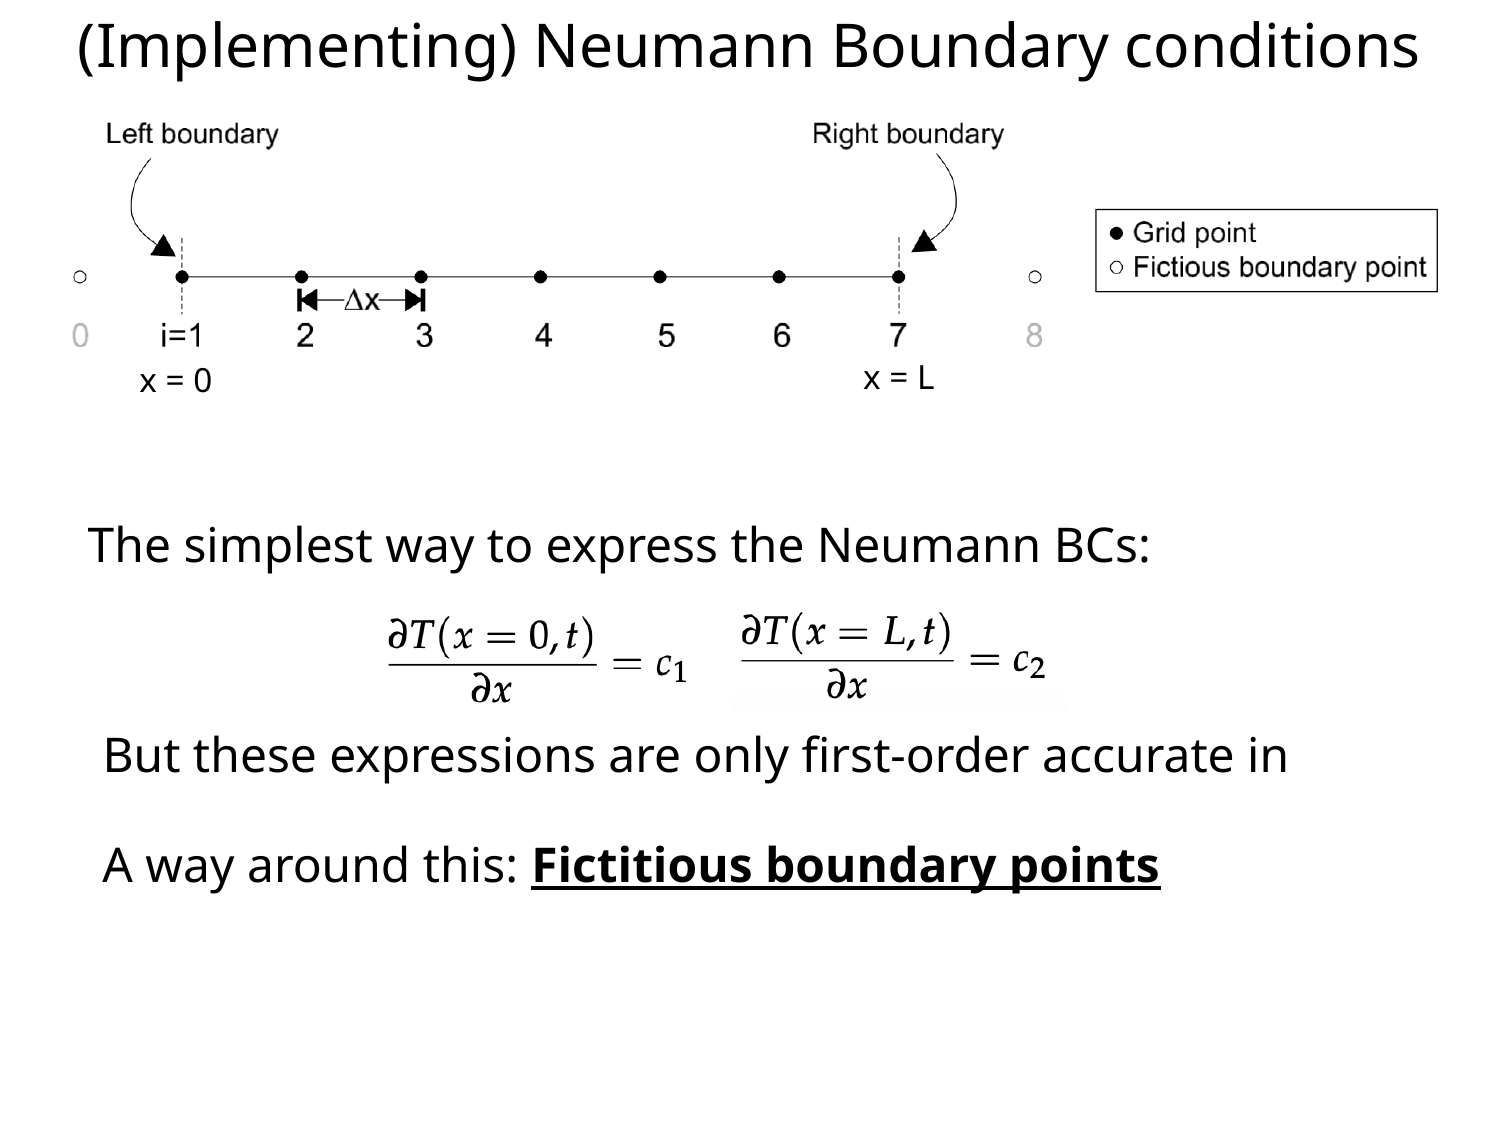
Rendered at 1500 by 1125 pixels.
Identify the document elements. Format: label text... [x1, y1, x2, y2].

text_box x = L [848, 375, 975, 404]
picture [27, 102, 1483, 375]
text_box A way around this: Fictitious boundary points [87, 827, 1471, 900]
picture [733, 600, 1066, 713]
picture [351, 603, 714, 713]
text_box x = 0 [124, 375, 252, 407]
text_box (Implementing) Neumann Boundary conditions [0, 0, 1500, 88]
text_box The simplest way to express the Neumann BCs: [72, 507, 1456, 580]
